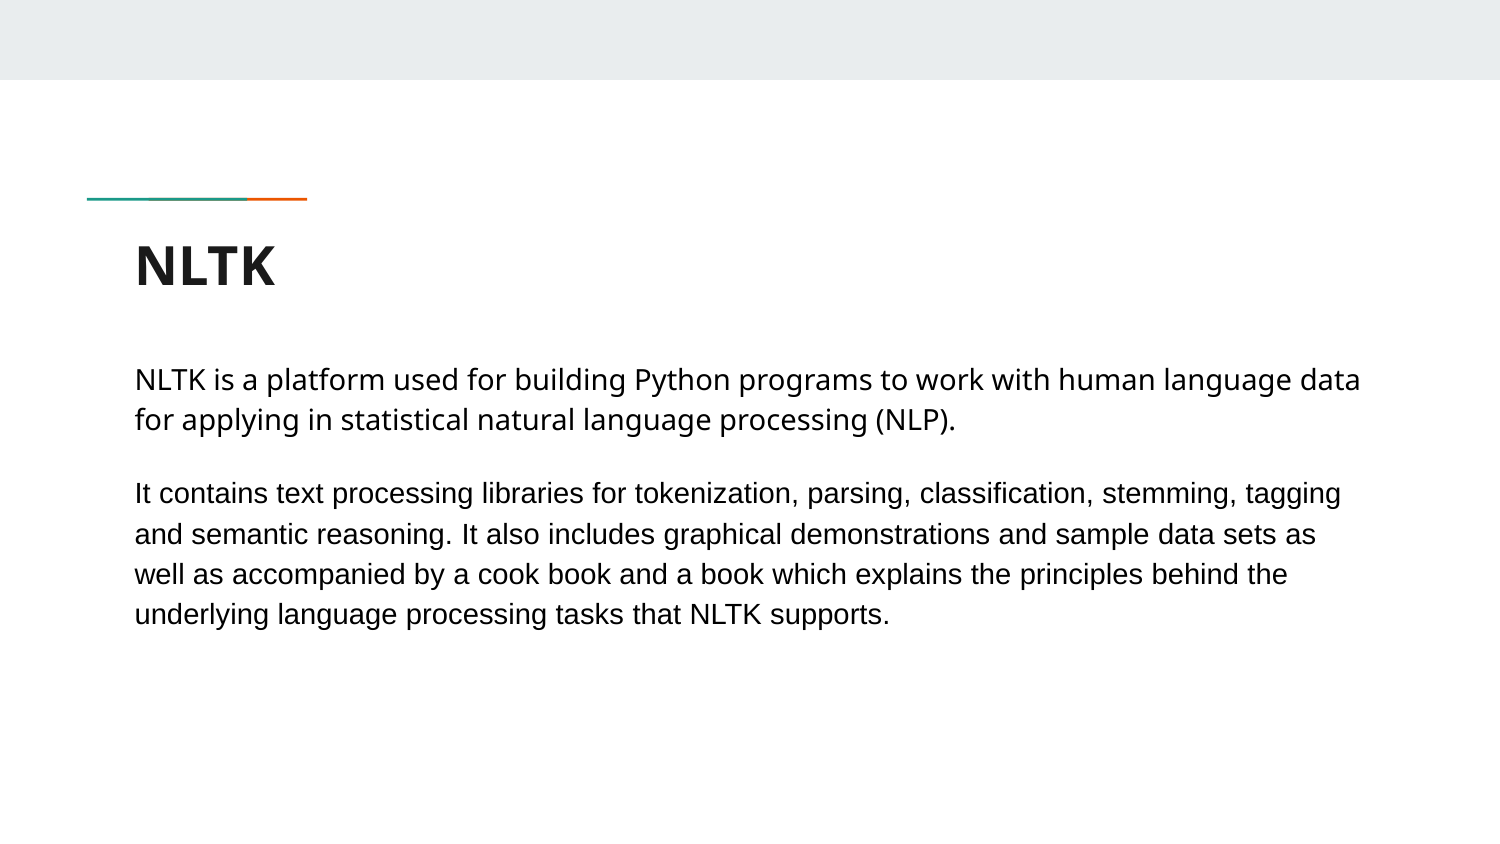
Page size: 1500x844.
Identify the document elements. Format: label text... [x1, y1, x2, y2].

title NLTK [119, 216, 1381, 305]
list NLTK is a platform used for building Python programs to work with human language data for applying in statistical natural language processing (NLP). It contains text processing libraries for tokenization, parsing, classification, stemming, tagging and semantic reasoning. It also includes graphical demonstrations and sample data sets as well as accompanied by a cook book and a book which explains the principles behind the underlying language processing tasks that NLTK supports. [119, 341, 1381, 712]
